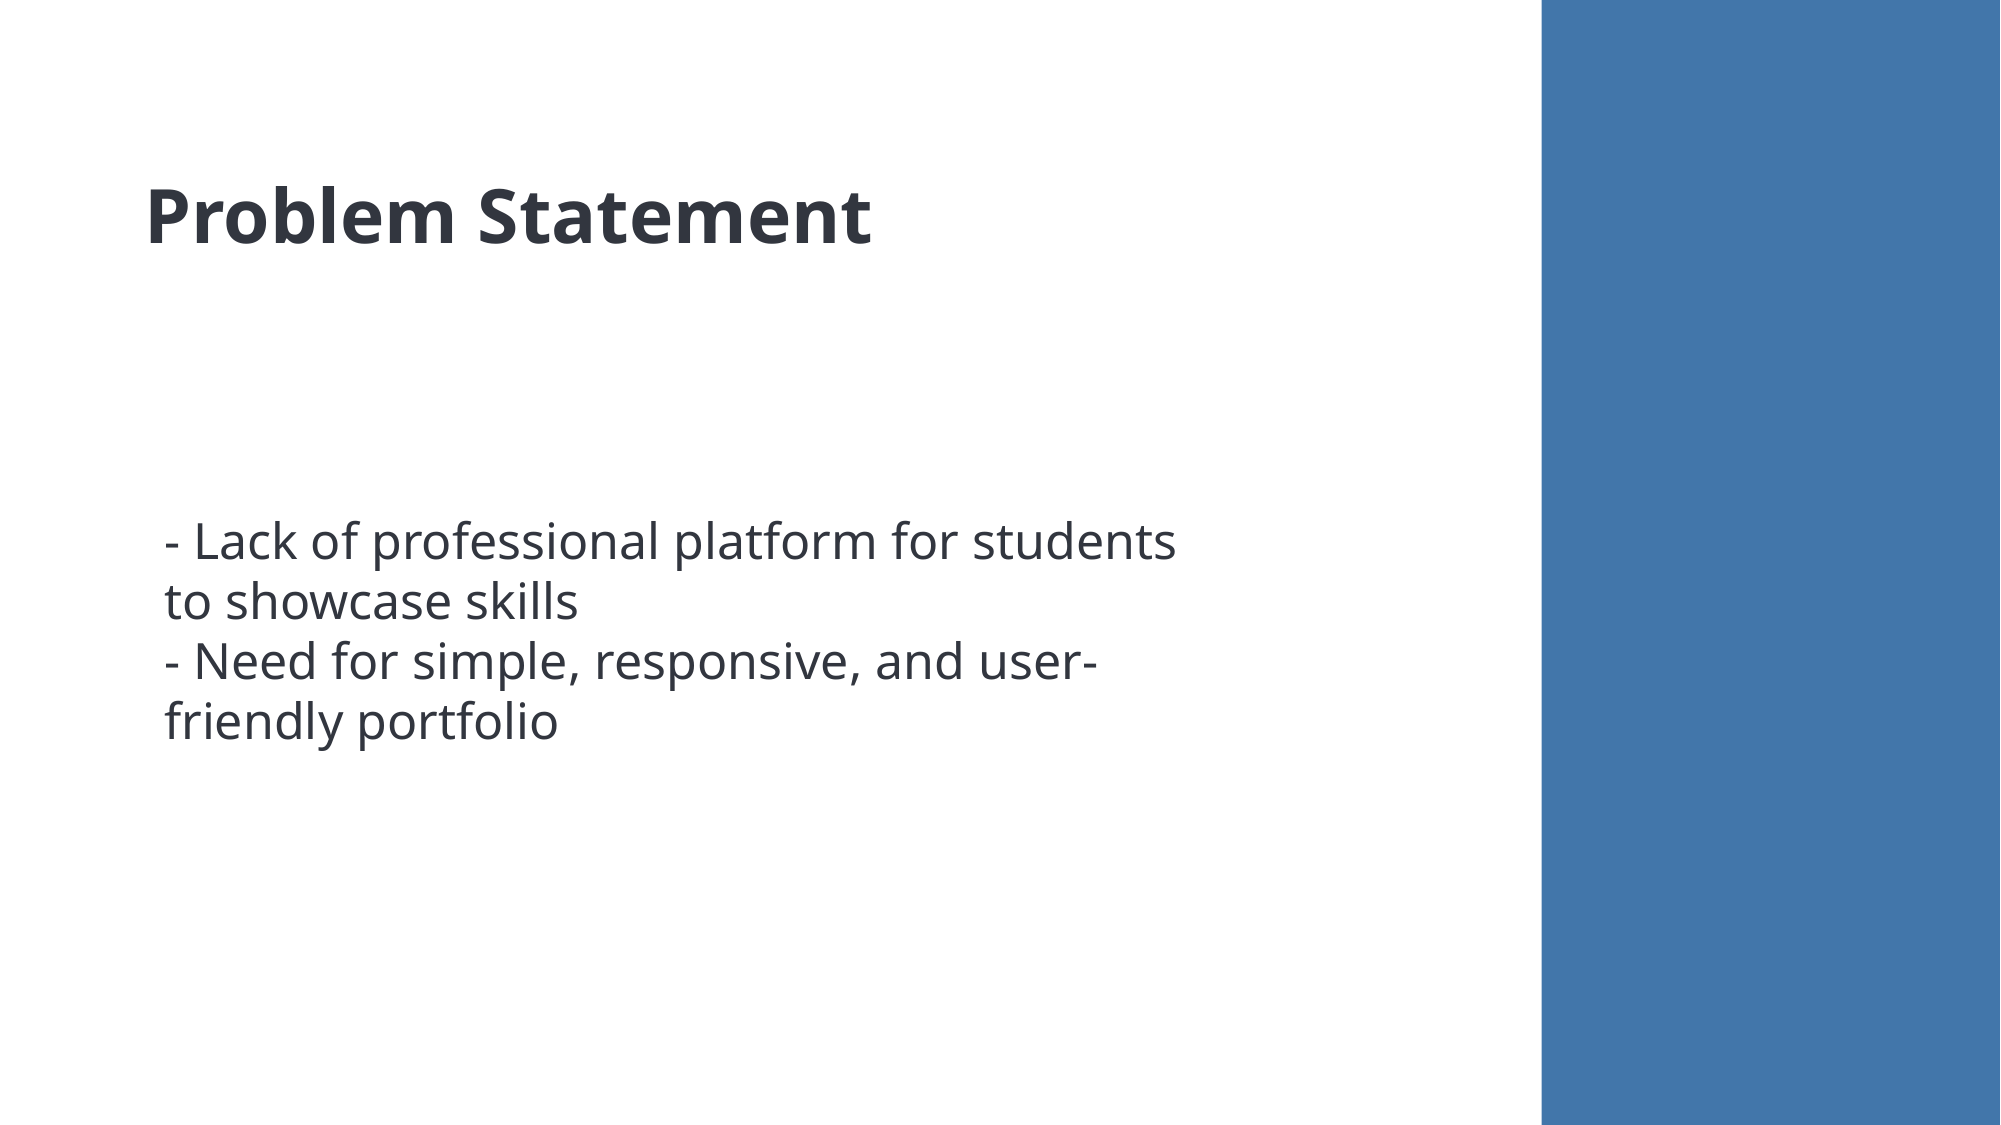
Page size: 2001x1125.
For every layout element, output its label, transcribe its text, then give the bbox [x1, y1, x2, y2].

text_box - Lack of professional platform for students to showcase skills - Need for simple, responsive, and user-friendly portfolio [149, 502, 1236, 757]
text_box Problem Statement [129, 160, 1130, 266]
